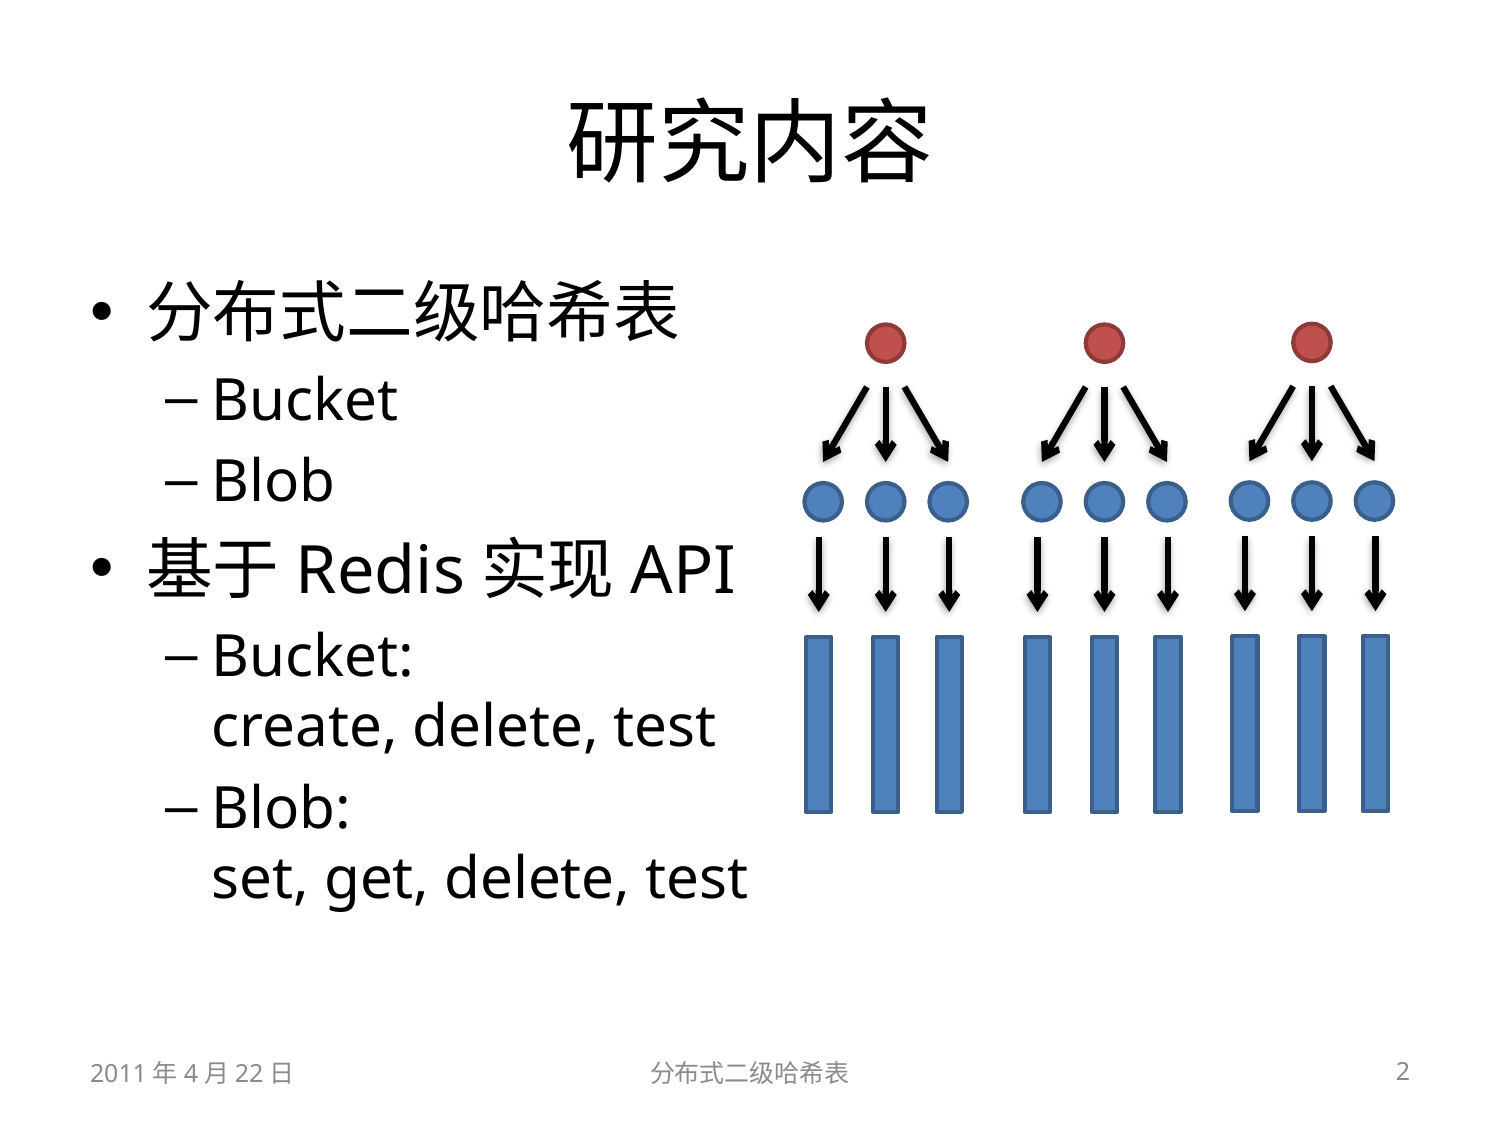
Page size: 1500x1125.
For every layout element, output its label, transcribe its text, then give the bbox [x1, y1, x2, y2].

title 研究内容 [75, 45, 1425, 233]
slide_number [75, 1042, 425, 1103]
list 分布式二级哈希表 Bucket Blob 基于Redis实现API Bucket: create, delete, test Blob: set, get, delete, test [75, 262, 1425, 1005]
slide_number 2 [1074, 1042, 1425, 1103]
footer 分布式二级哈希表 [512, 1042, 988, 1103]
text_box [804, 323, 1394, 813]
